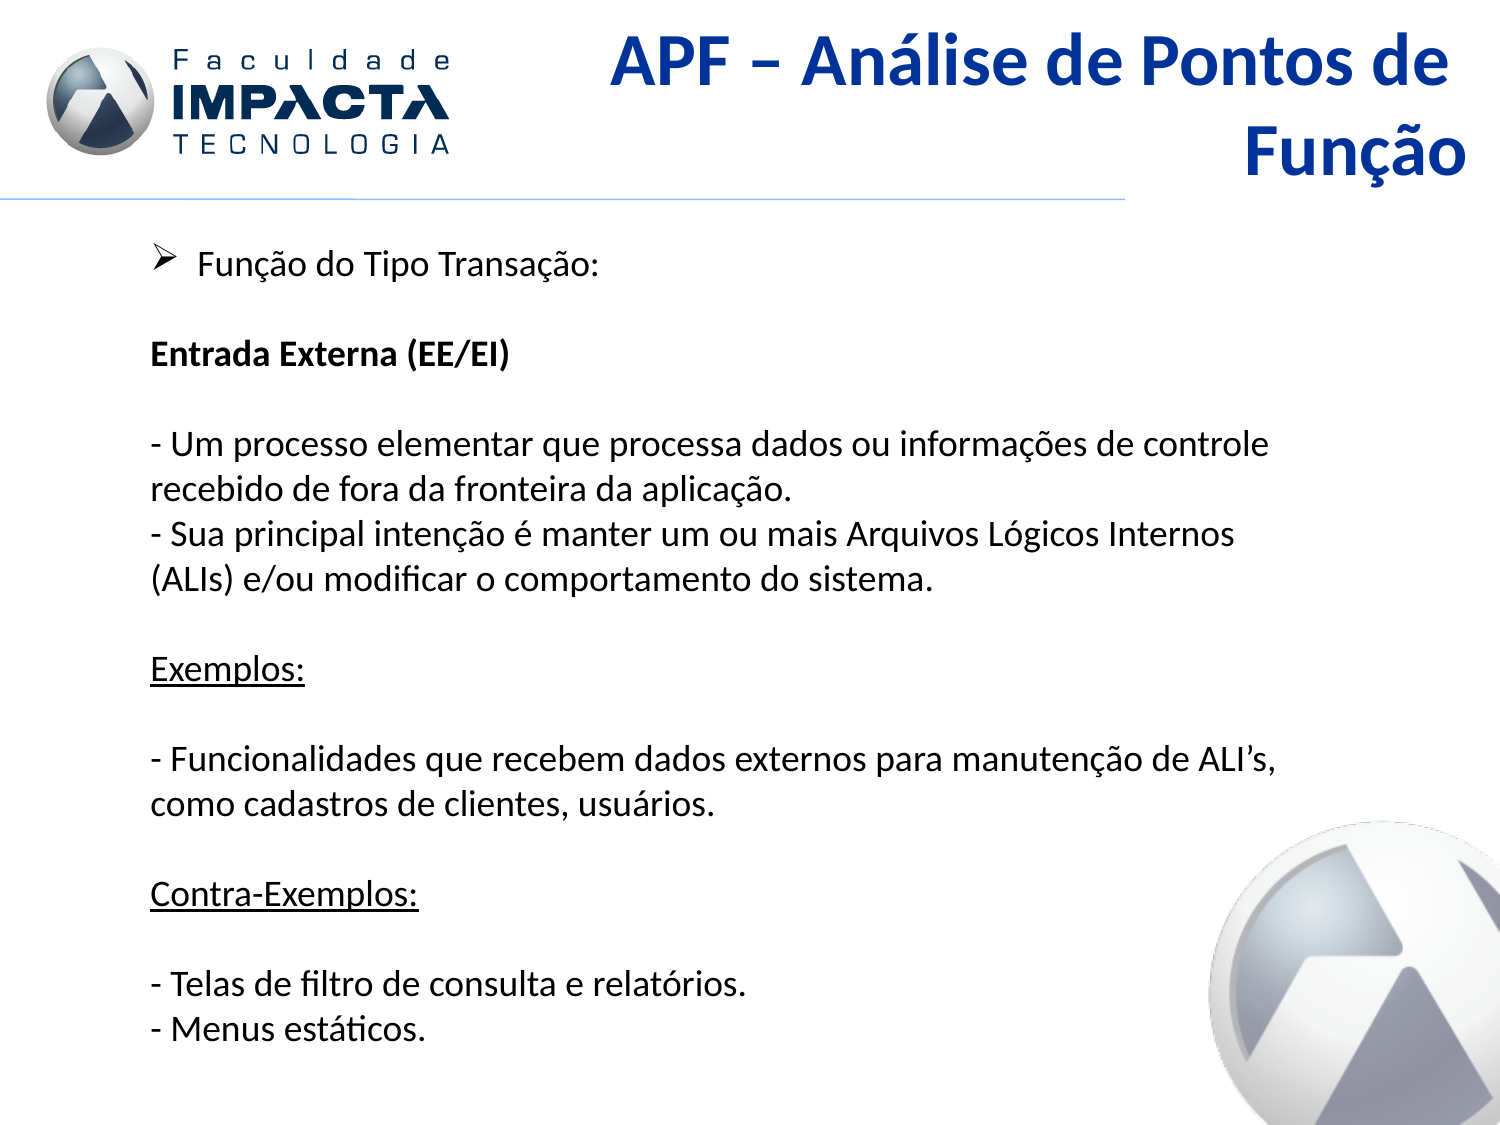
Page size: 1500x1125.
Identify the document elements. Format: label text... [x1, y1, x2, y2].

picture [35, 35, 94, 164]
picture [1206, 787, 1500, 1125]
text_box Função do Tipo Transação: Entrada Externa (EE/EI) - Um processo elementar que processa dados ou informações de controle recebido de fora da fronteira da aplicação. - Sua principal intenção é manter um ou mais Arquivos Lógicos Internos (ALIs) e/ou modificar o comportamento do sistema. Exemplos: - Funcionalidades que recebem dados externos para manutenção de ALI’s, como cadastros de clientes, usuários. Contra-Exemplos: - Telas de filtro de consulta e relatórios. - Menus estáticos. [135, 231, 1329, 1057]
text_box APF – Análise de Pontos de Função [94, 19, 1483, 182]
